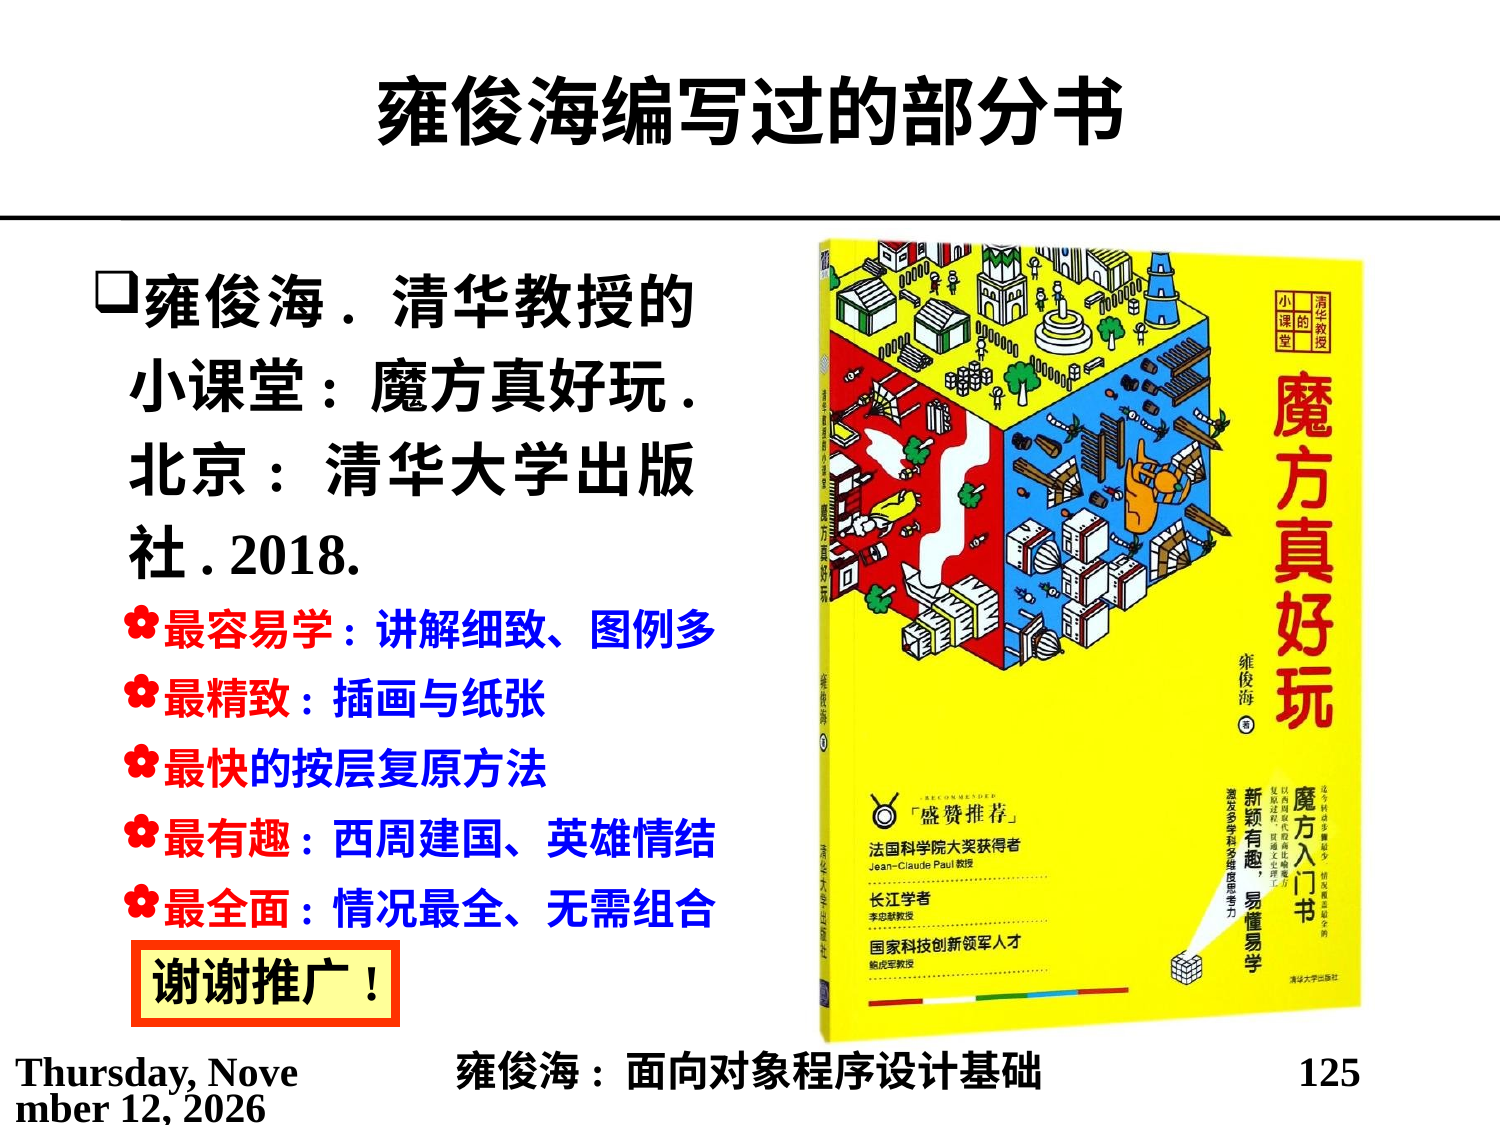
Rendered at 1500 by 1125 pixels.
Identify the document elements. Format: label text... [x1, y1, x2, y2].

list 雍俊海. 清华教授的小课堂: 魔方真好玩. 北京: 清华大学出版社. 2018. [75, 243, 711, 584]
text_box 最容易学: 讲解细致、图例多 最精致: 插画与纸张 最快的按层复原方法 最有趣: 西周建国、英雄情结 最全面: 情况最全、无需组合 [66, 584, 796, 946]
slide_number 125 [1161, 1042, 1499, 1103]
title 雍俊海编写过的部分书 [0, 0, 1500, 217]
picture [805, 228, 1375, 1056]
footer 雍俊海: 面向对象程序设计基础 [337, 1042, 1161, 1103]
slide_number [0, 1042, 337, 1103]
text_box 谢谢推广! [135, 946, 396, 1023]
